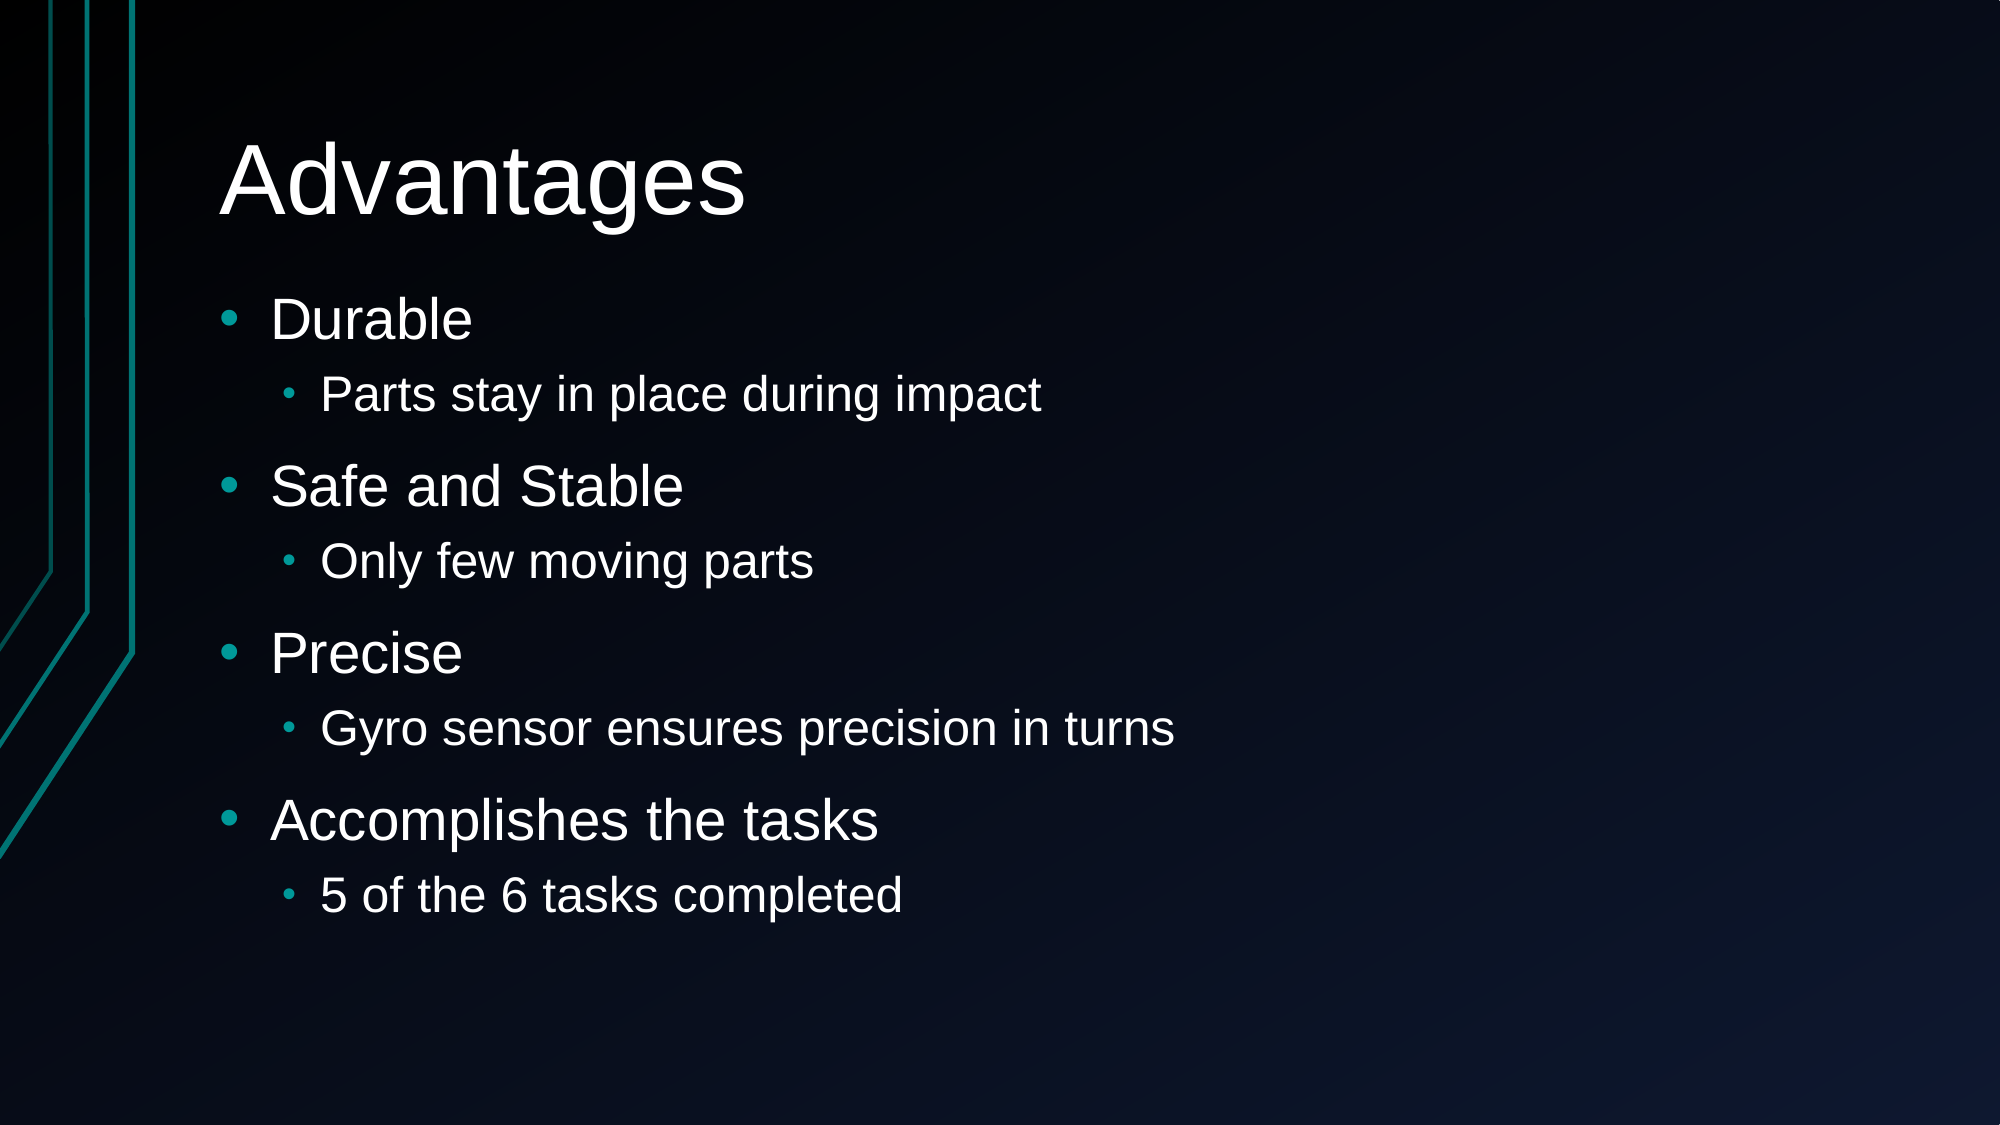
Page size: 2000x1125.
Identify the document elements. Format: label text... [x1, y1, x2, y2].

list Durable Parts stay in place during impact Safe and Stable Only few moving parts Precise Gyro sensor ensures precision in turns Accomplishes the tasks 5 of the 6 tasks completed [199, 279, 1900, 1012]
title Advantages [199, 45, 1900, 246]
